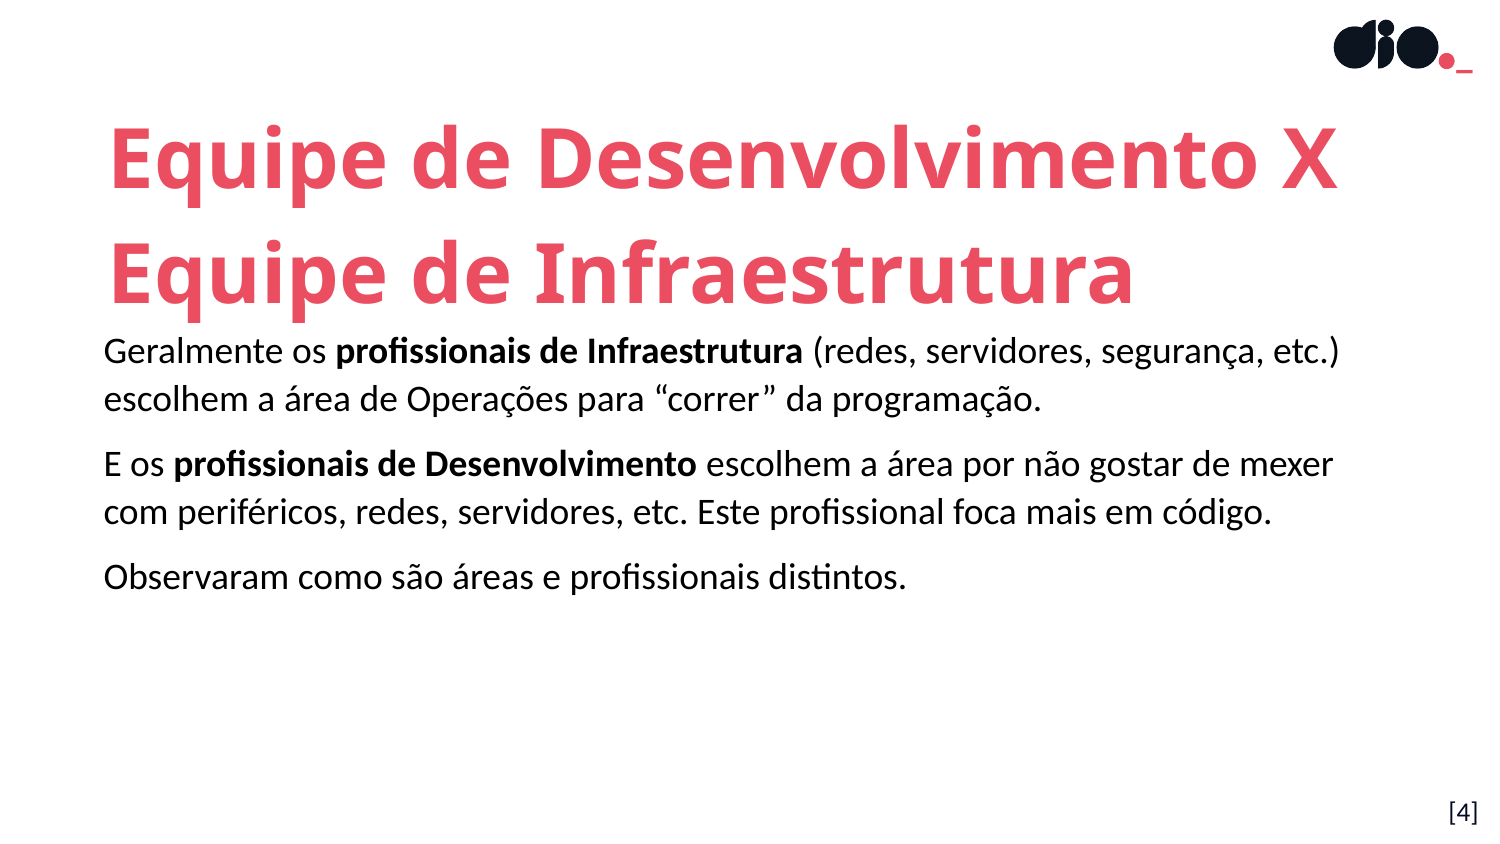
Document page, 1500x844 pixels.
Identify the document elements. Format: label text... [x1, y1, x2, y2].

text_box Equipe de Desenvolvimento X Equipe de Infraestrutura [92, 75, 1408, 283]
picture [1333, 19, 1473, 74]
slide_number [4] [1403, 779, 1494, 844]
text_box Geralmente os profissionais de Infraestrutura (redes, servidores, segurança, etc.) escolhem a área de Operações para “correr” da programação. E os profissionais de Desenvolvimento escolhem a área por não gostar de mexer com periféricos, redes, servidores, etc. Este profissional foca mais em código. Observaram como são áreas e profissionais distintos. [88, 307, 1404, 832]
